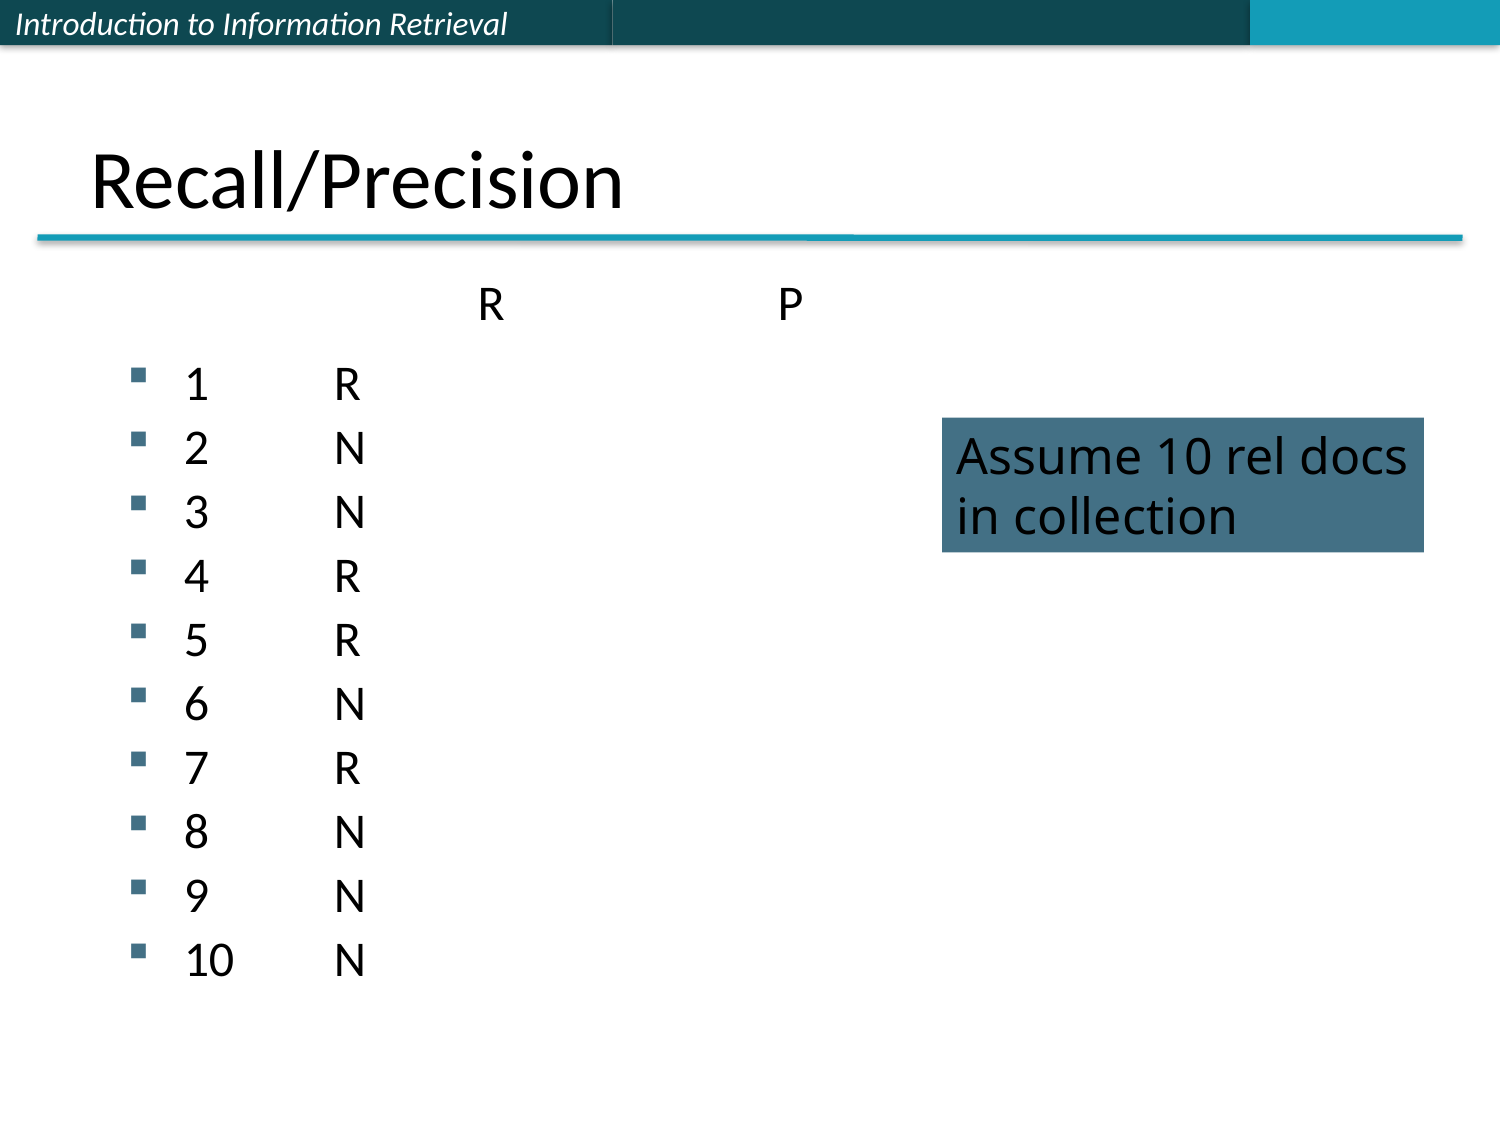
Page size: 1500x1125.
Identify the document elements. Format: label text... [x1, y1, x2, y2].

title Recall/Precision [75, 45, 1425, 233]
list 1 R 2 N 3 N 4 R 5 R 6 N 7 R 8 N 9 N 10 N [112, 350, 850, 1038]
text_box Assume 10 rel docs in collection [942, 417, 1424, 553]
list R P [462, 262, 875, 1025]
